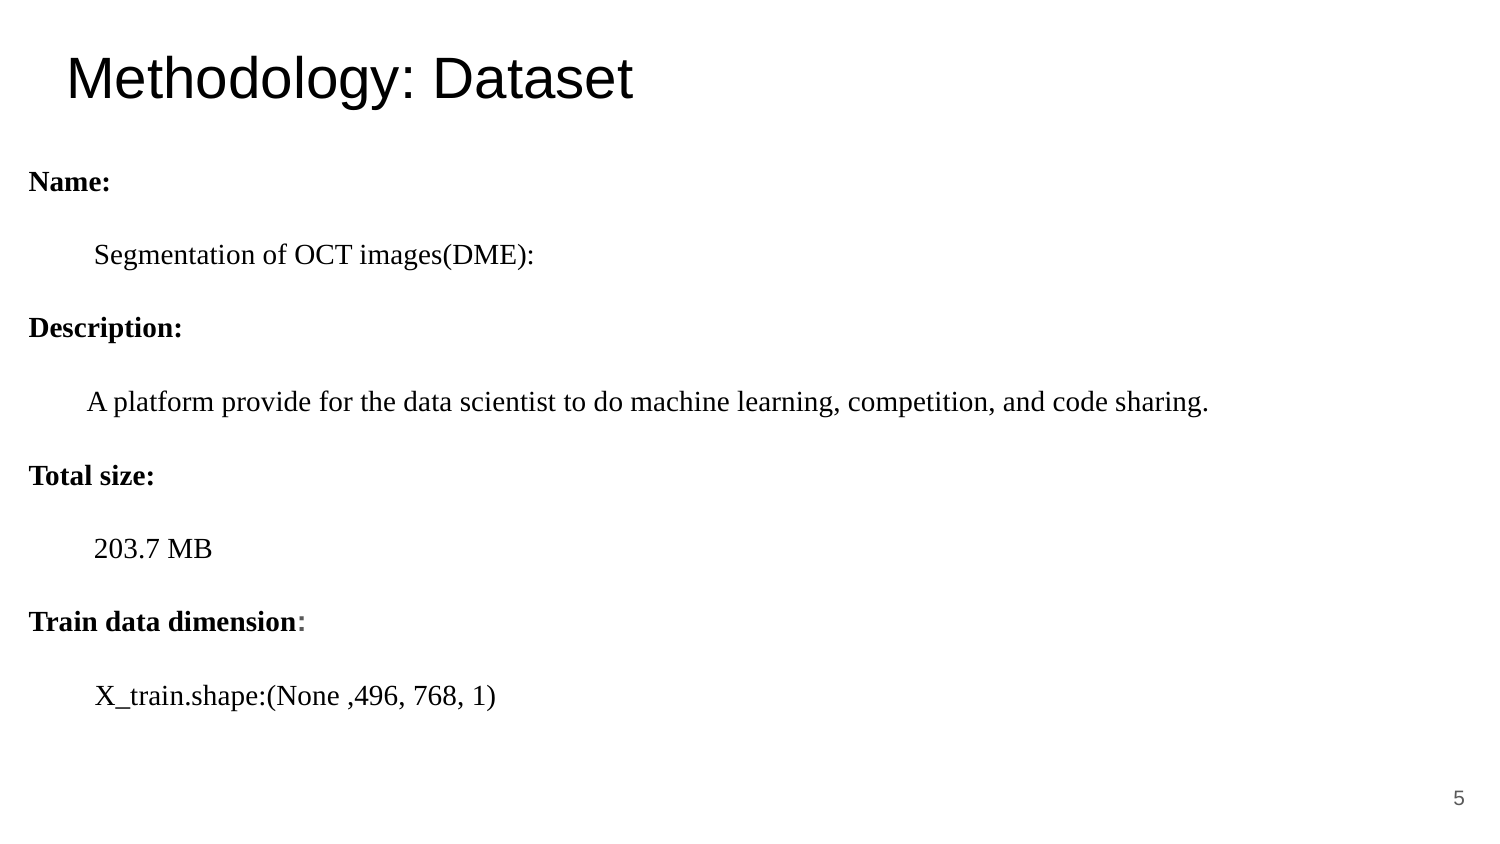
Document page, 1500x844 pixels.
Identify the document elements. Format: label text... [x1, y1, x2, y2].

slide_number 5 [1389, 764, 1480, 830]
list Name: Segmentation of OCT images(DME): Description: A platform provide for the data scientist to do machine learning, competition, and code sharing. Total size: 203.7 MB Train data dimension: X_train.shape:(None ,496, 768, 1) [13, 141, 1412, 830]
title Methodology: Dataset [51, 24, 1449, 119]
